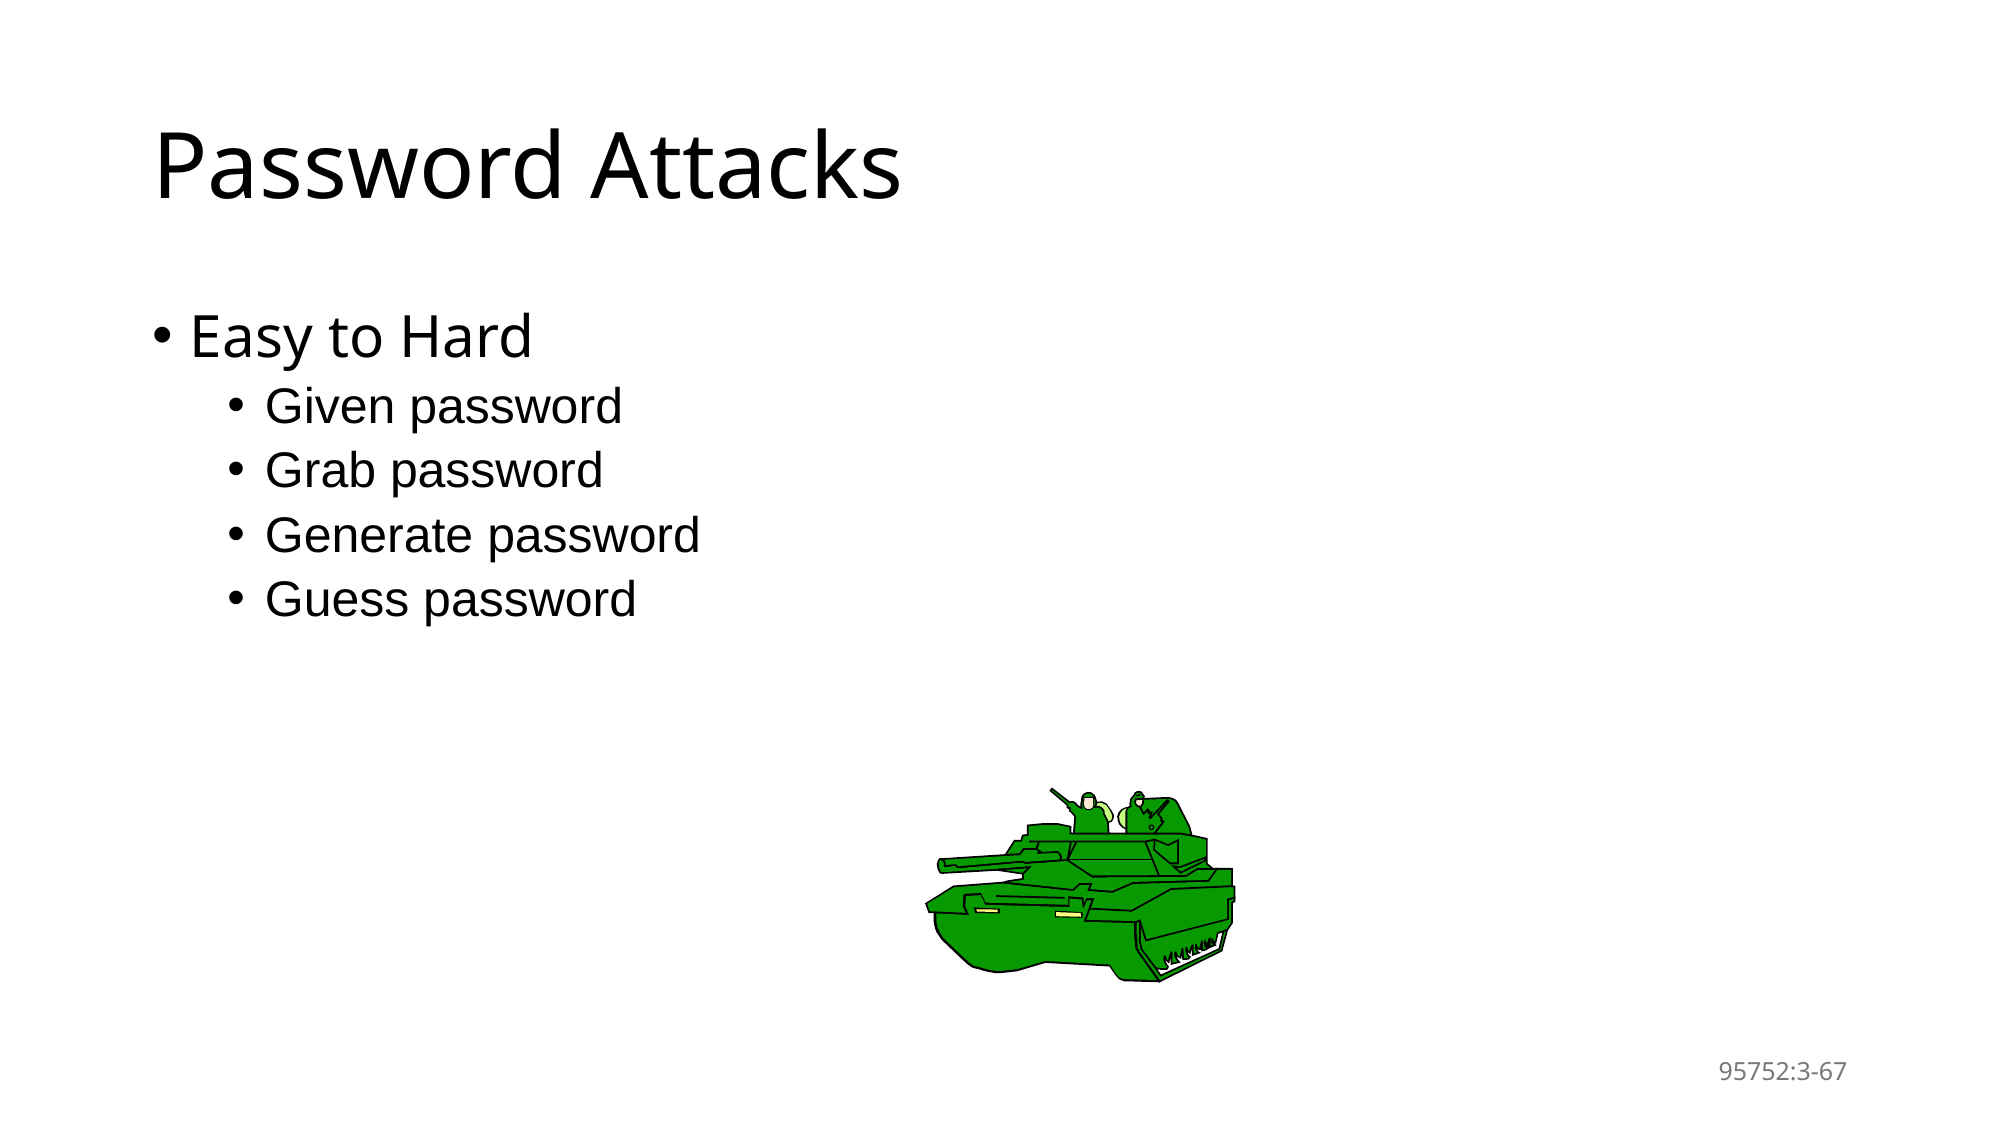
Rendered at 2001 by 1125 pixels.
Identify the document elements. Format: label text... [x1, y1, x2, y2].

slide_number 95752:3-67 [1412, 1042, 1863, 1103]
picture [924, 786, 1236, 984]
list Easy to Hard Given password Grab password Generate password Guess password [137, 299, 1863, 1014]
title Password Attacks [137, 59, 1863, 278]
